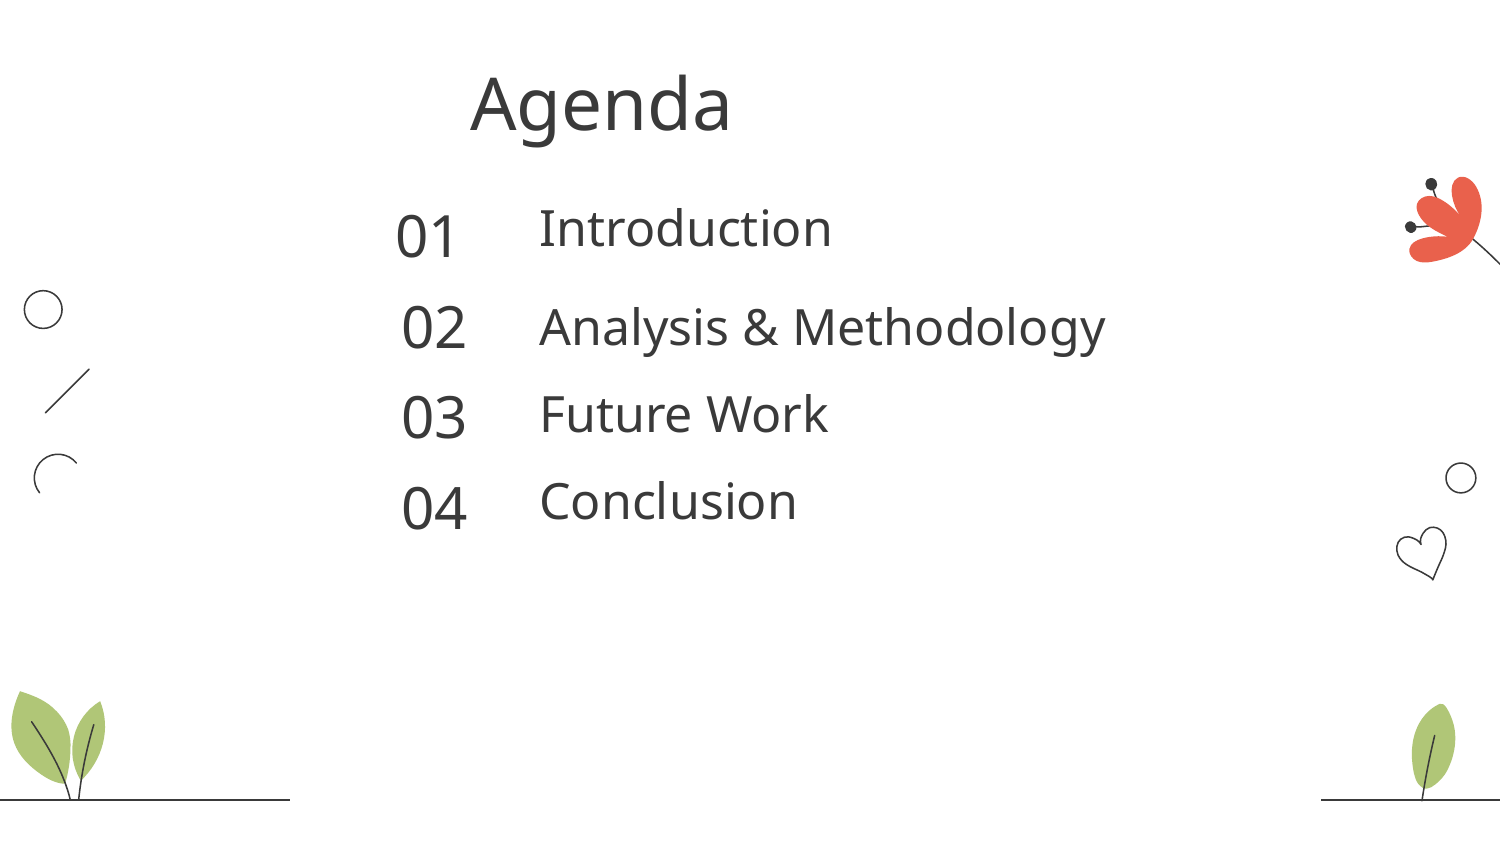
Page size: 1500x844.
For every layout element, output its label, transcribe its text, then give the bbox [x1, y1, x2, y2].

subtitle Introduction [537, 200, 1126, 272]
title 01 [380, 184, 537, 288]
title 02 [385, 271, 537, 361]
title 03 [385, 361, 537, 466]
title Agenda [455, 42, 1294, 126]
subtitle Conclusion [524, 474, 1126, 546]
subtitle Analysis & Methodology [524, 300, 1411, 371]
title 04 [385, 466, 537, 557]
subtitle Future Work [537, 387, 1126, 458]
